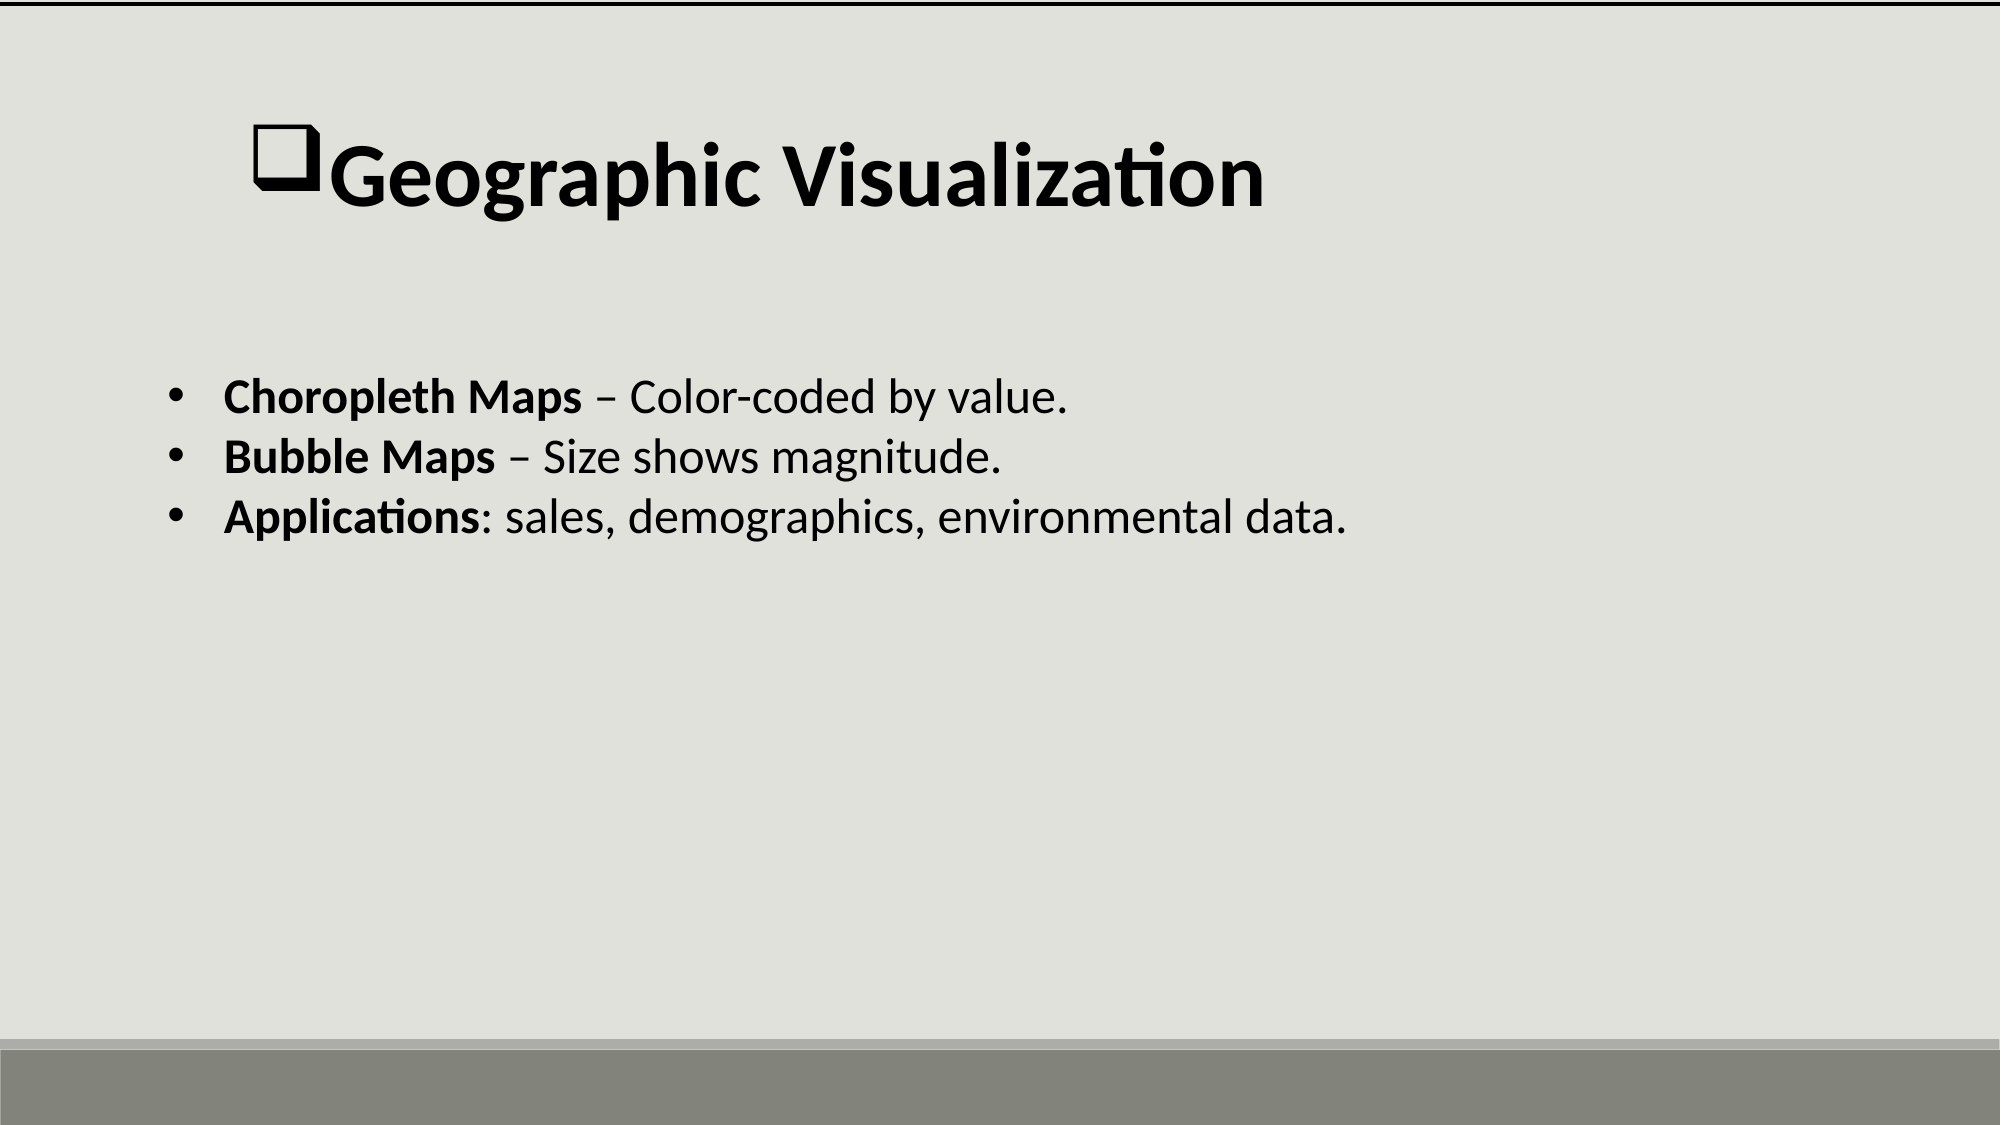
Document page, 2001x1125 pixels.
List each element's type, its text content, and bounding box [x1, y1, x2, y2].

text_box [0, 2, 2000, 6]
text_box Choropleth Maps – Color-coded by value. Bubble Maps – Size shows magnitude. Applications: sales, demographics, environmental data. [152, 356, 1558, 612]
text_box Geographic Visualization [232, 107, 1362, 343]
